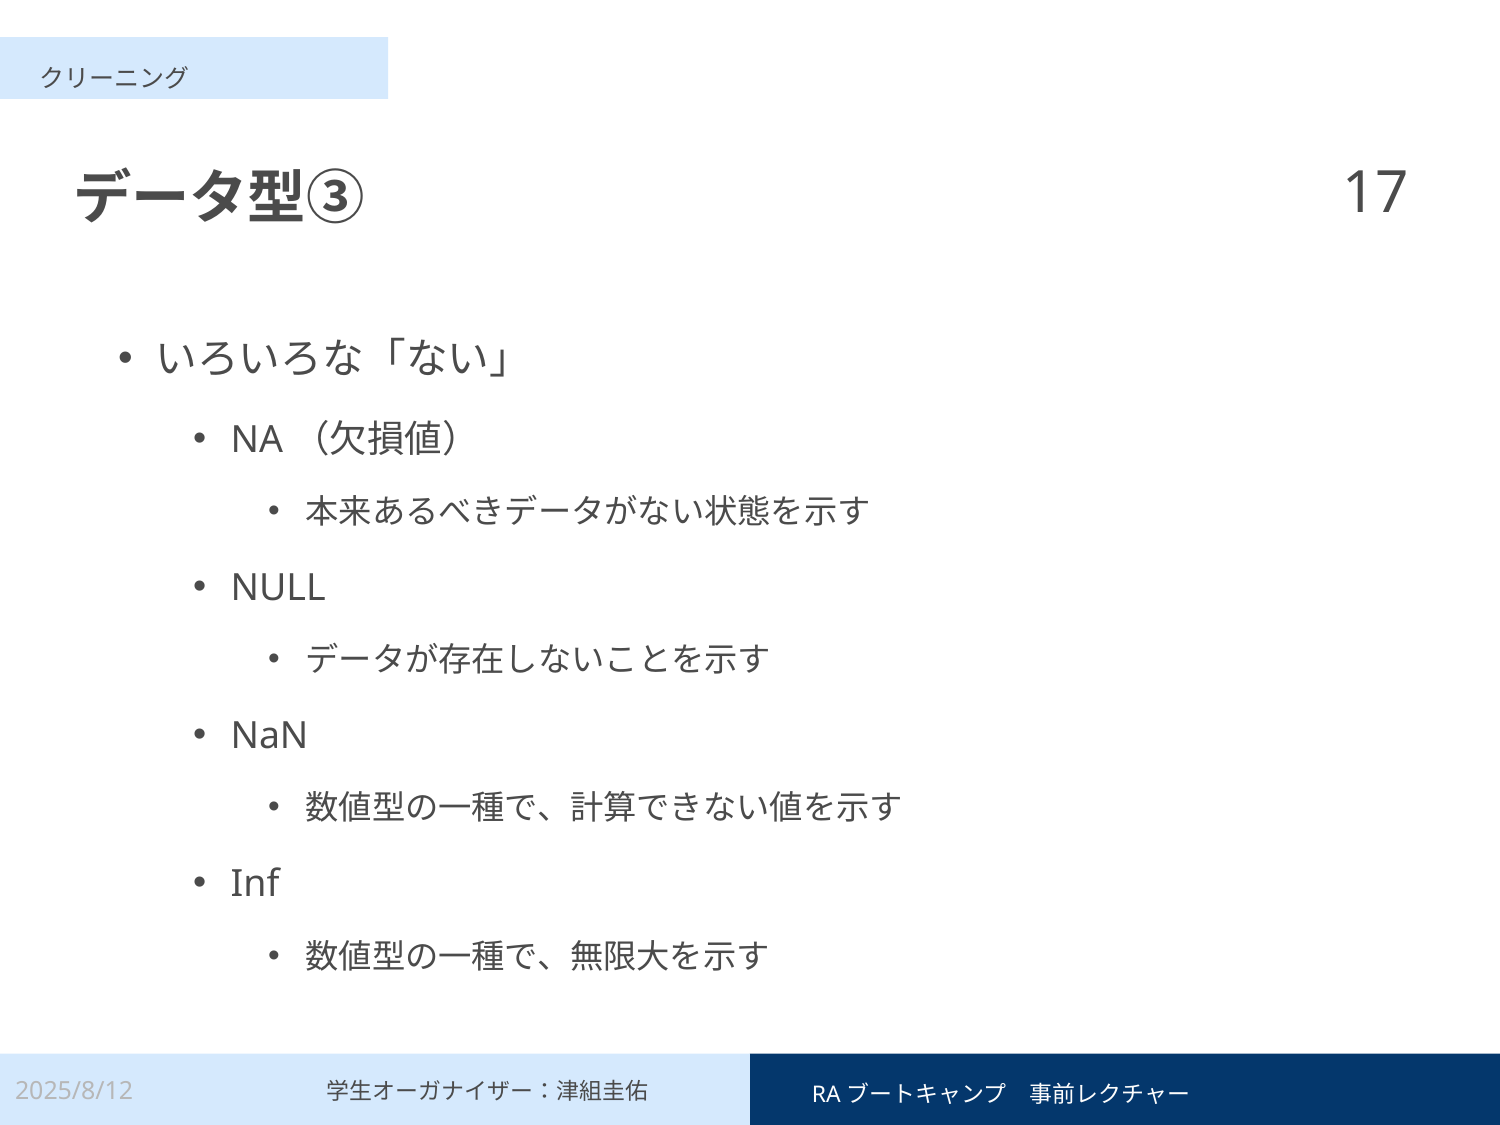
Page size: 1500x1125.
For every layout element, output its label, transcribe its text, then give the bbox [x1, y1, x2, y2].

list クリーニング [0, 39, 389, 99]
slide_number 17 [1095, 98, 1424, 290]
footer RAブートキャンプ 事前レクチャー [768, 1071, 1466, 1114]
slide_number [0, 1053, 263, 1125]
list いろいろな「ない」 NA（欠損値） 本来あるべきデータがない状態を示す NULL データが存在しないことを示す NaN 数値型の一種で、計算できない値を示す Inf 数値型の一種で、無限大を示す [103, 299, 1397, 1014]
title データ型③ [0, 103, 1500, 296]
